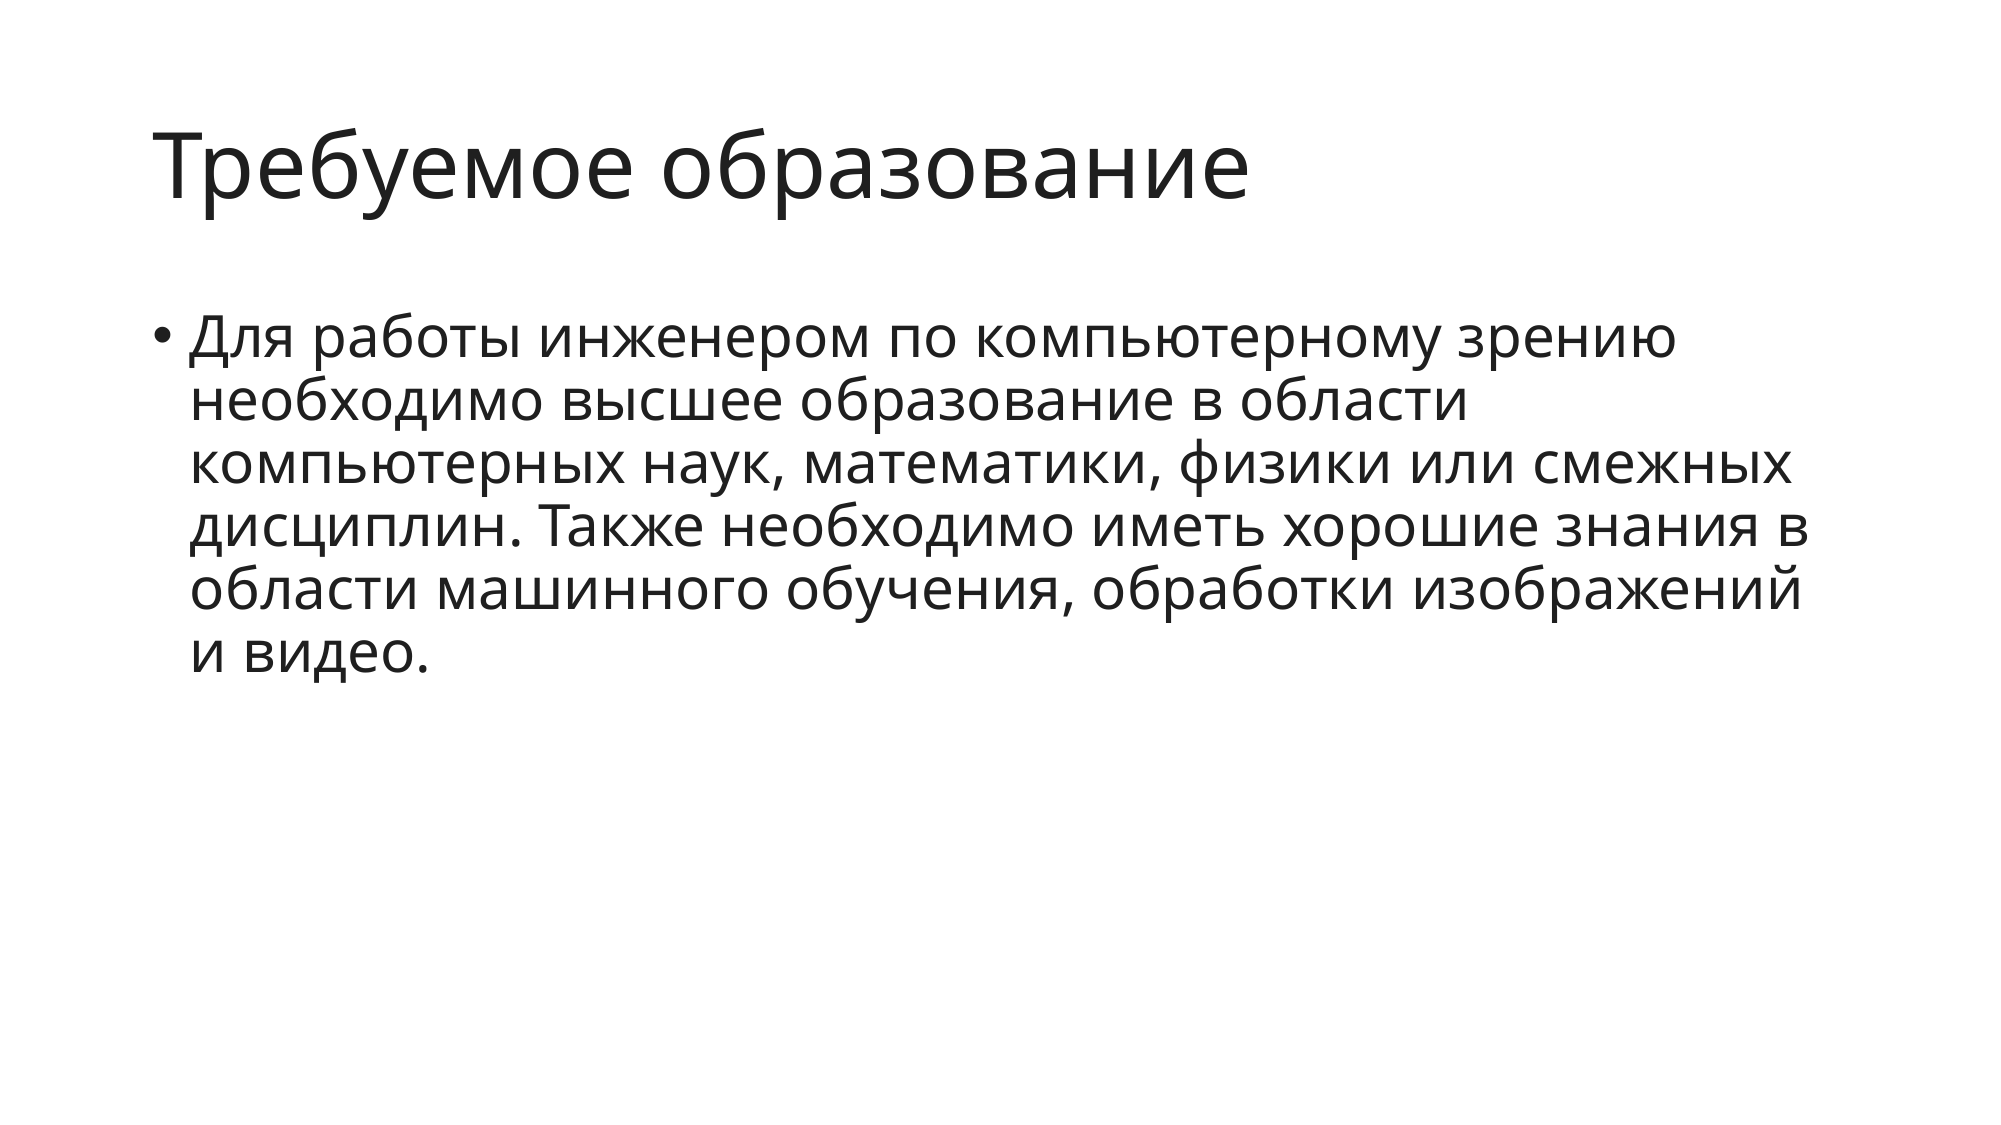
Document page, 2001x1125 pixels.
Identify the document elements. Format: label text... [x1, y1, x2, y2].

list Для работы инженером по компьютерному зрению необходимо высшее образование в области компьютерных наук, математики, физики или смежных дисциплин. Также необходимо иметь хорошие знания в области машинного обучения, обработки изображений и видео. [137, 299, 1863, 1014]
title Требуемое образование [137, 59, 1863, 278]
